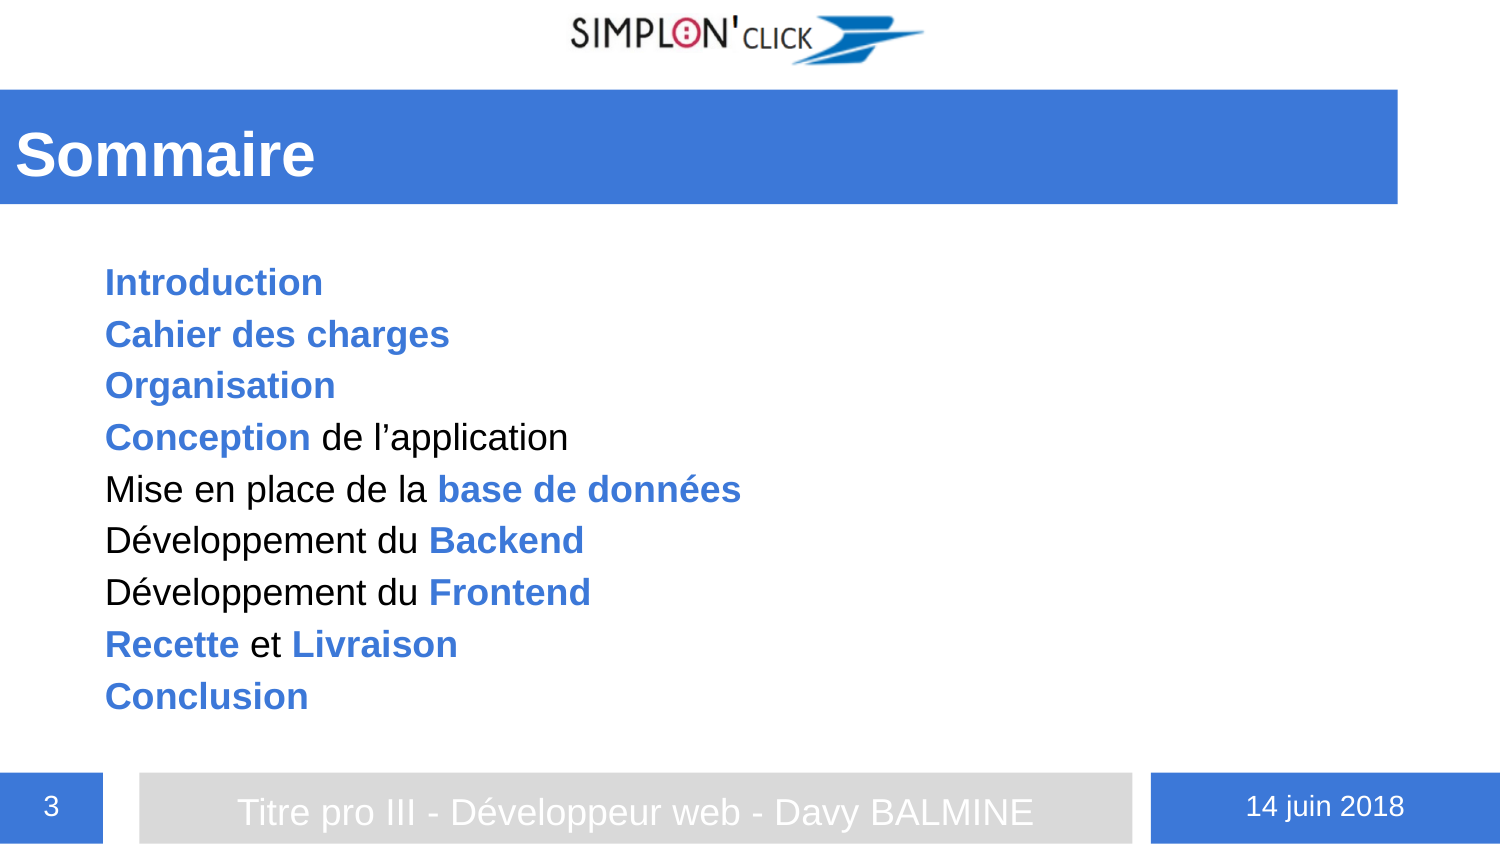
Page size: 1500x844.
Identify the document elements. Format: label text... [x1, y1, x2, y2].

text_box Introduction Cahier des charges Organisation Conception de l’application Mise en place de la base de données Développement du Backend Développement du Frontend Recette et Livraison Conclusion [14, 236, 1401, 743]
subtitle Titre pro III - Développeur web - Davy BALMINE [139, 772, 1133, 844]
picture [565, 8, 934, 72]
text_box 14 juin 2018 [1150, 772, 1500, 844]
text_box 3 [0, 772, 103, 844]
title Sommaire [0, 89, 1398, 205]
